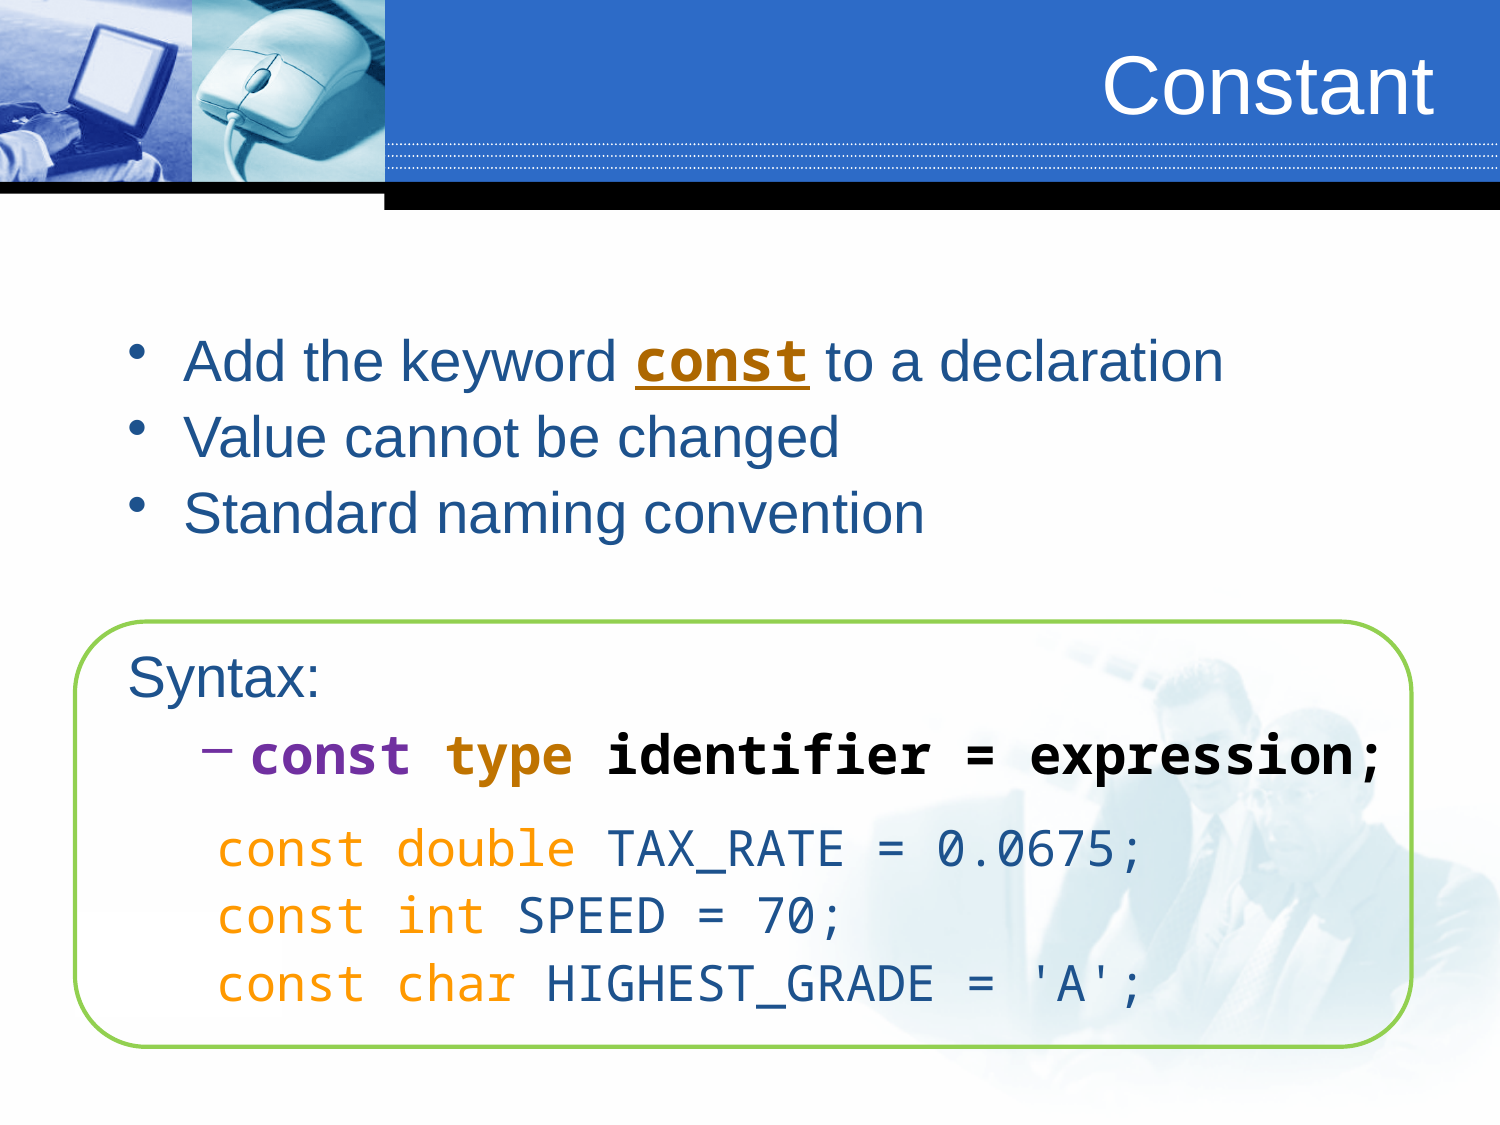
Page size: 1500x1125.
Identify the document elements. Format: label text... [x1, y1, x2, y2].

picture [0, 194, 1500, 1125]
title Constant [412, 37, 1450, 125]
picture [0, 0, 385, 181]
text_box Add the keyword const to a declaration Value cannot be changed Standard naming convention Syntax: const type identifier = expression; [112, 324, 1459, 1017]
text_box const double TAX_RATE = 0.0675; const int SPEED = 70; const char HIGHEST_GRADE = 'A'; [126, 1032, 1389, 1104]
text_box [72, 619, 1414, 1049]
